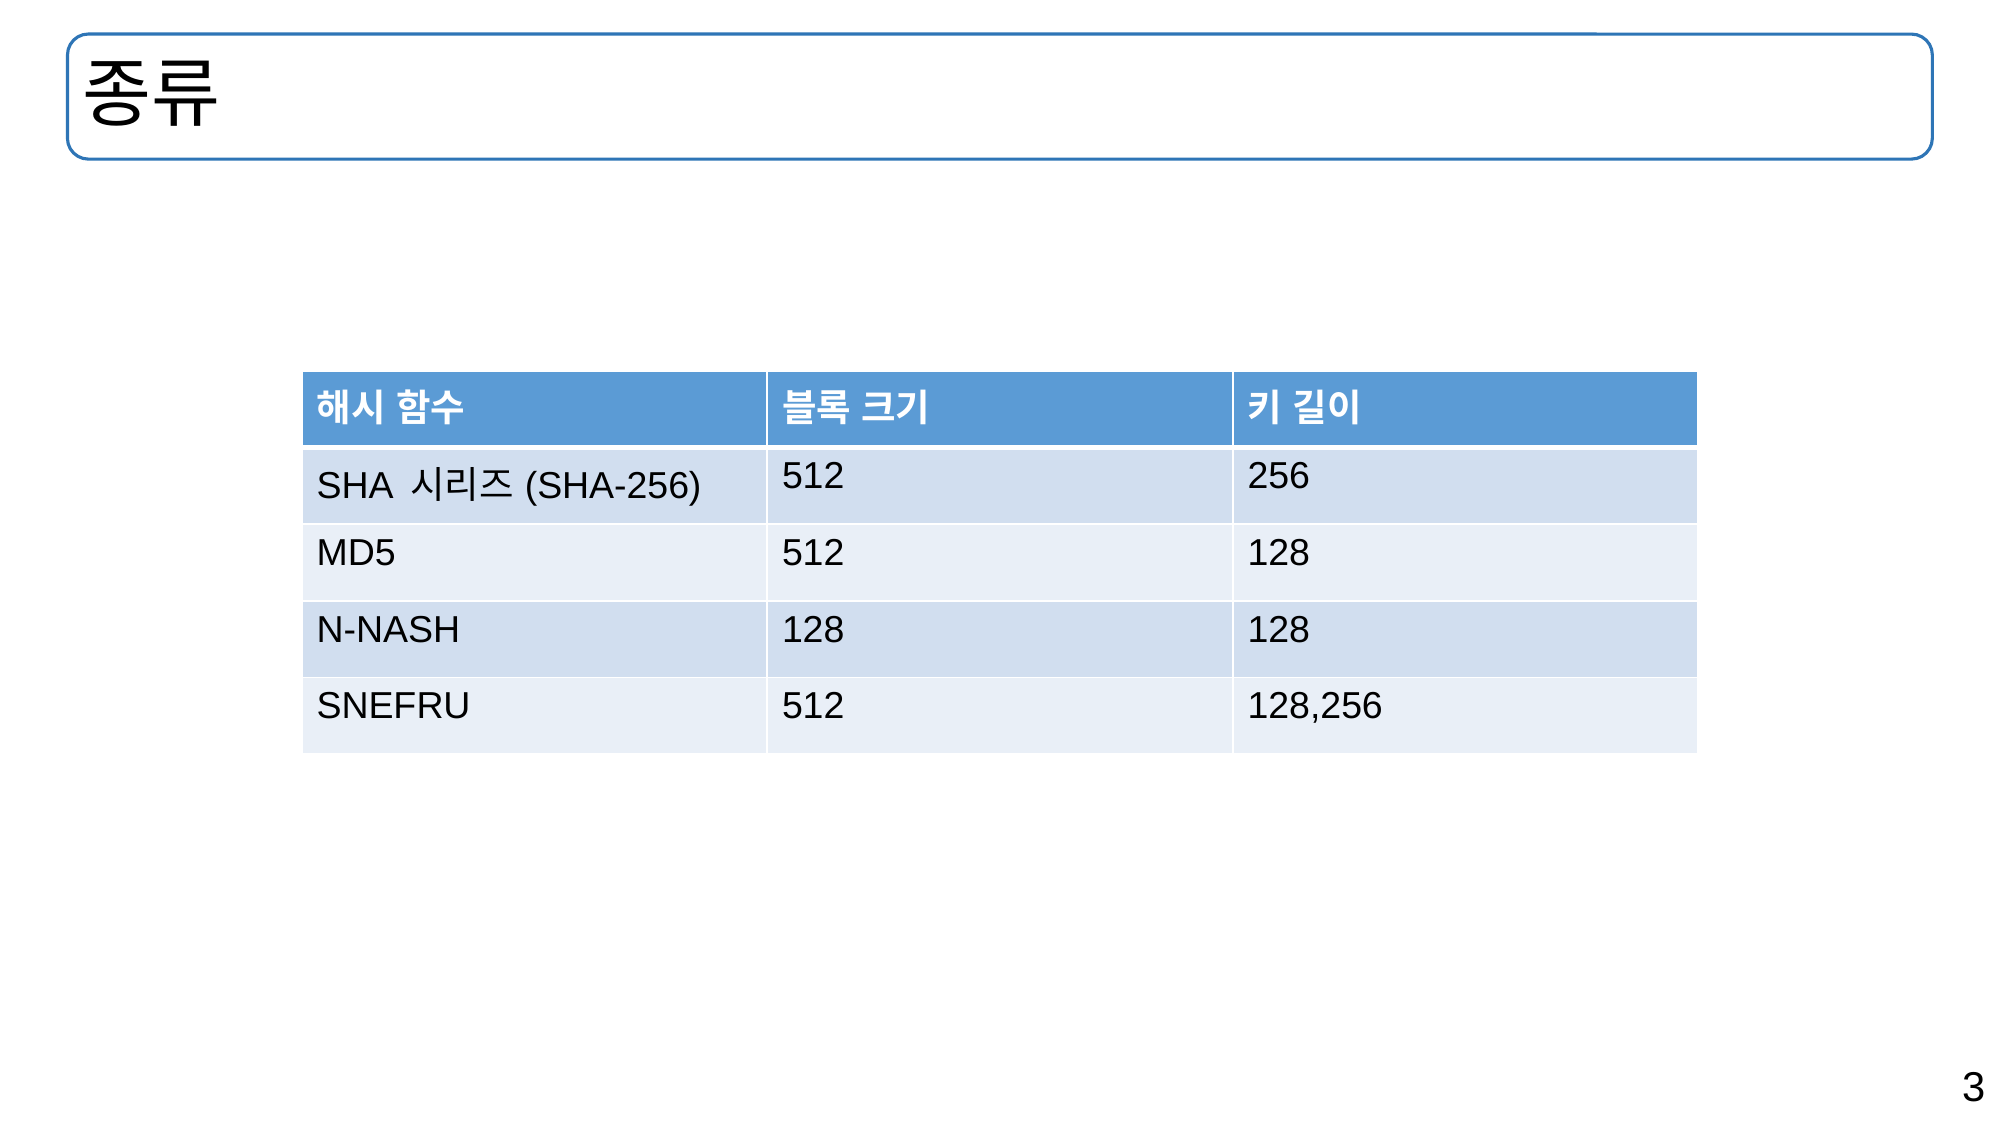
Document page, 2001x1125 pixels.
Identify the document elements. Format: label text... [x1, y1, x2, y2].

table_header 블록 크기 [768, 372, 1232, 445]
table_header 해시 함수 [303, 372, 766, 445]
table_cell SHA 시리즈(SHA-256) [303, 450, 766, 523]
table_cell MD5 [303, 525, 766, 600]
table_cell N-NASH [303, 602, 766, 677]
table_cell 128,256 [1234, 678, 1697, 753]
table_cell SNEFRU [303, 678, 766, 753]
table_cell 256 [1234, 450, 1697, 523]
table_cell 512 [768, 525, 1232, 600]
table_cell 128 [1234, 602, 1697, 677]
title 종류 [67, 34, 1933, 160]
table_cell 128 [1234, 525, 1697, 600]
table_cell 512 [768, 678, 1232, 753]
table_header 키 길이 [1234, 372, 1697, 445]
table_cell 512 [768, 450, 1232, 523]
table_cell 128 [768, 602, 1232, 677]
